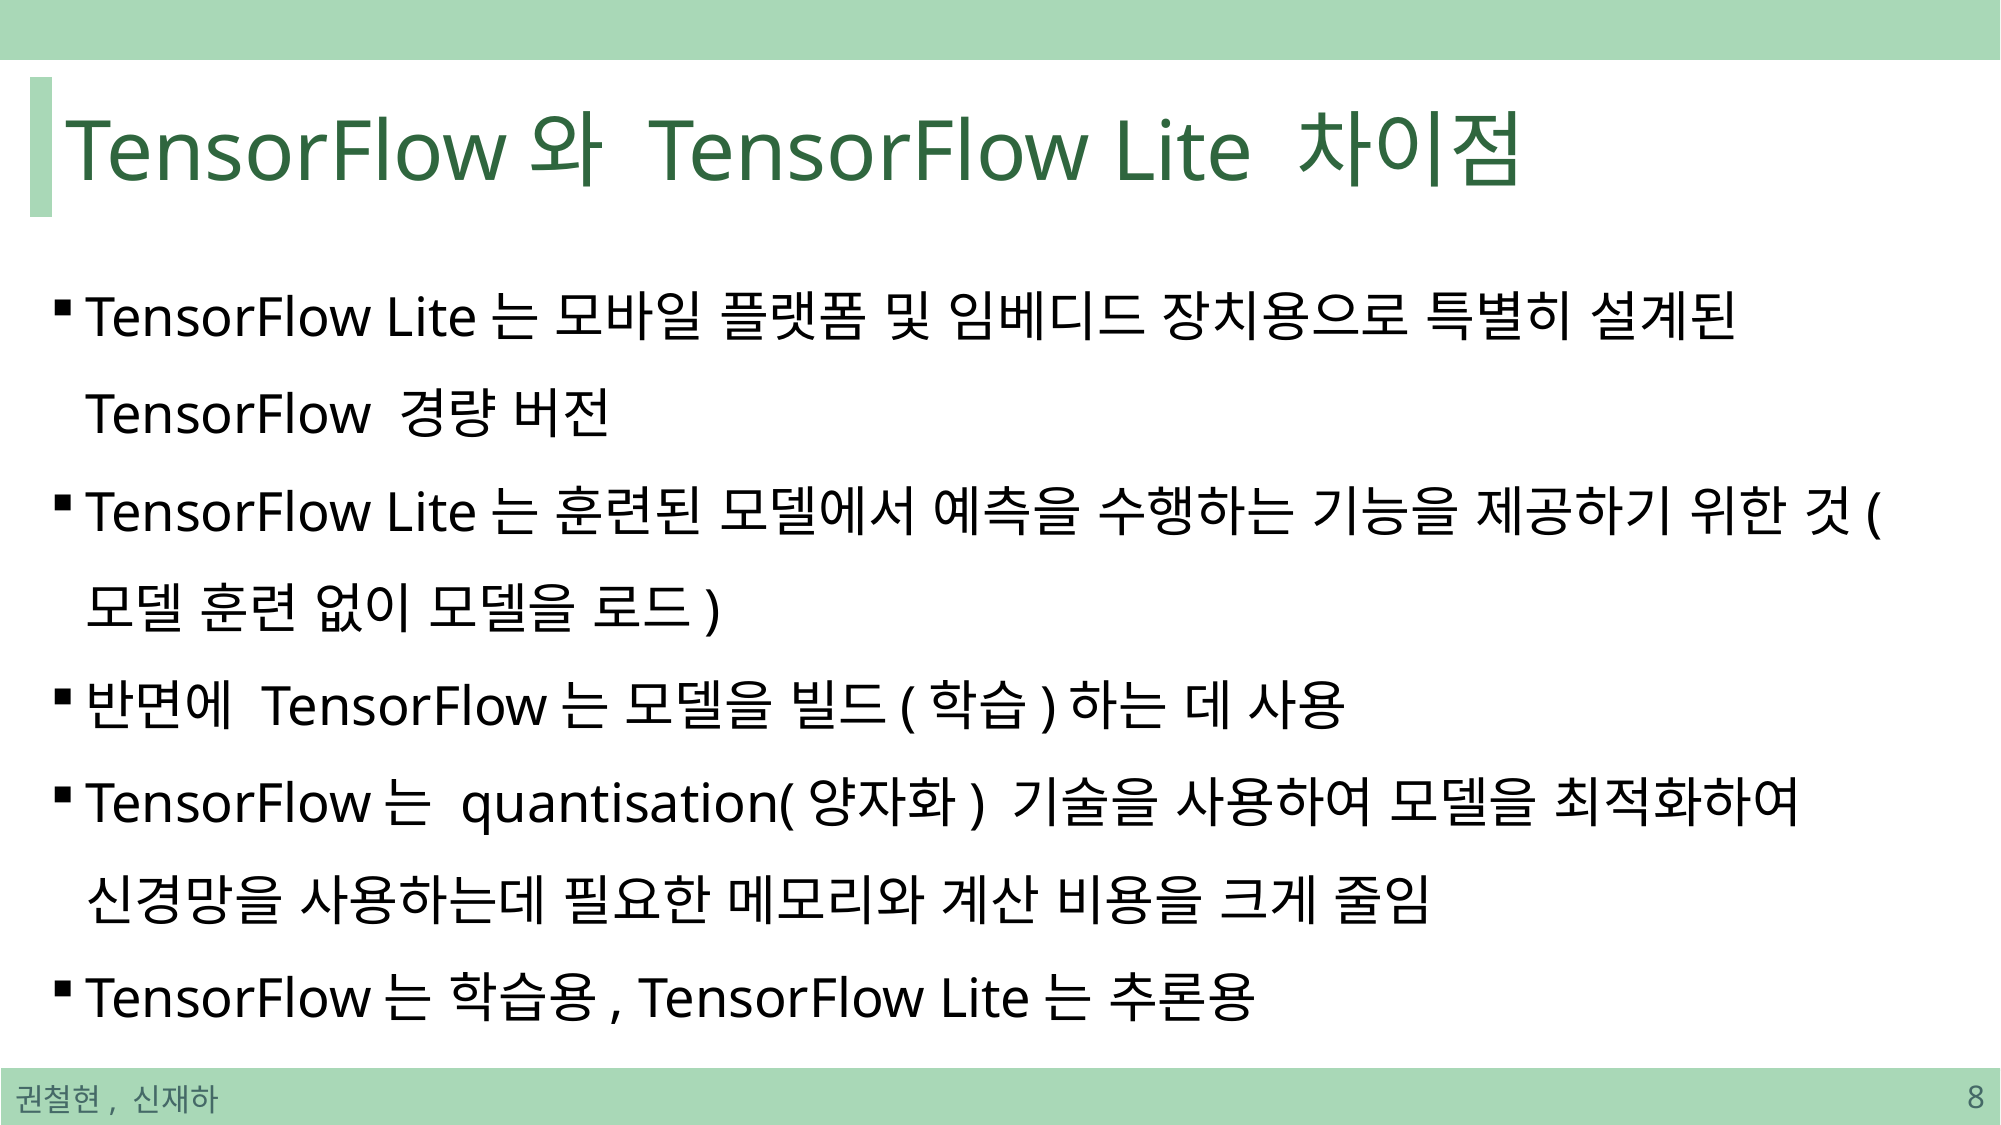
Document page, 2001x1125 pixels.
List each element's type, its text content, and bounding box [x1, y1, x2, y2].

title TensorFlow와 TensorFlow Lite 차이점 [50, 78, 1970, 217]
slide_number 8 [1550, 1069, 2000, 1125]
list TensorFlow Lite는 모바일 플랫폼 및 임베디드 장치용으로 특별히 설계된 TensorFlow 경량 버전 TensorFlow Lite는 훈련된 모델에서 예측을 수행하는 기능을 제공하기 위한 것(모델 훈련 없이 모델을 로드) 반면에 TensorFlow는 모델을 빌드(학습)하는 데 사용 TensorFlow는 quantisation(양자화) 기술을 사용하여 모델을 최적화하여 신경망을 사용하는데 필요한 메모리와 계산 비용을 크게 줄임 TensorFlow는 학습용, TensorFlow Lite는 추론용 [35, 242, 1970, 1040]
slide_number 권철현, 신재하 [0, 1069, 450, 1125]
